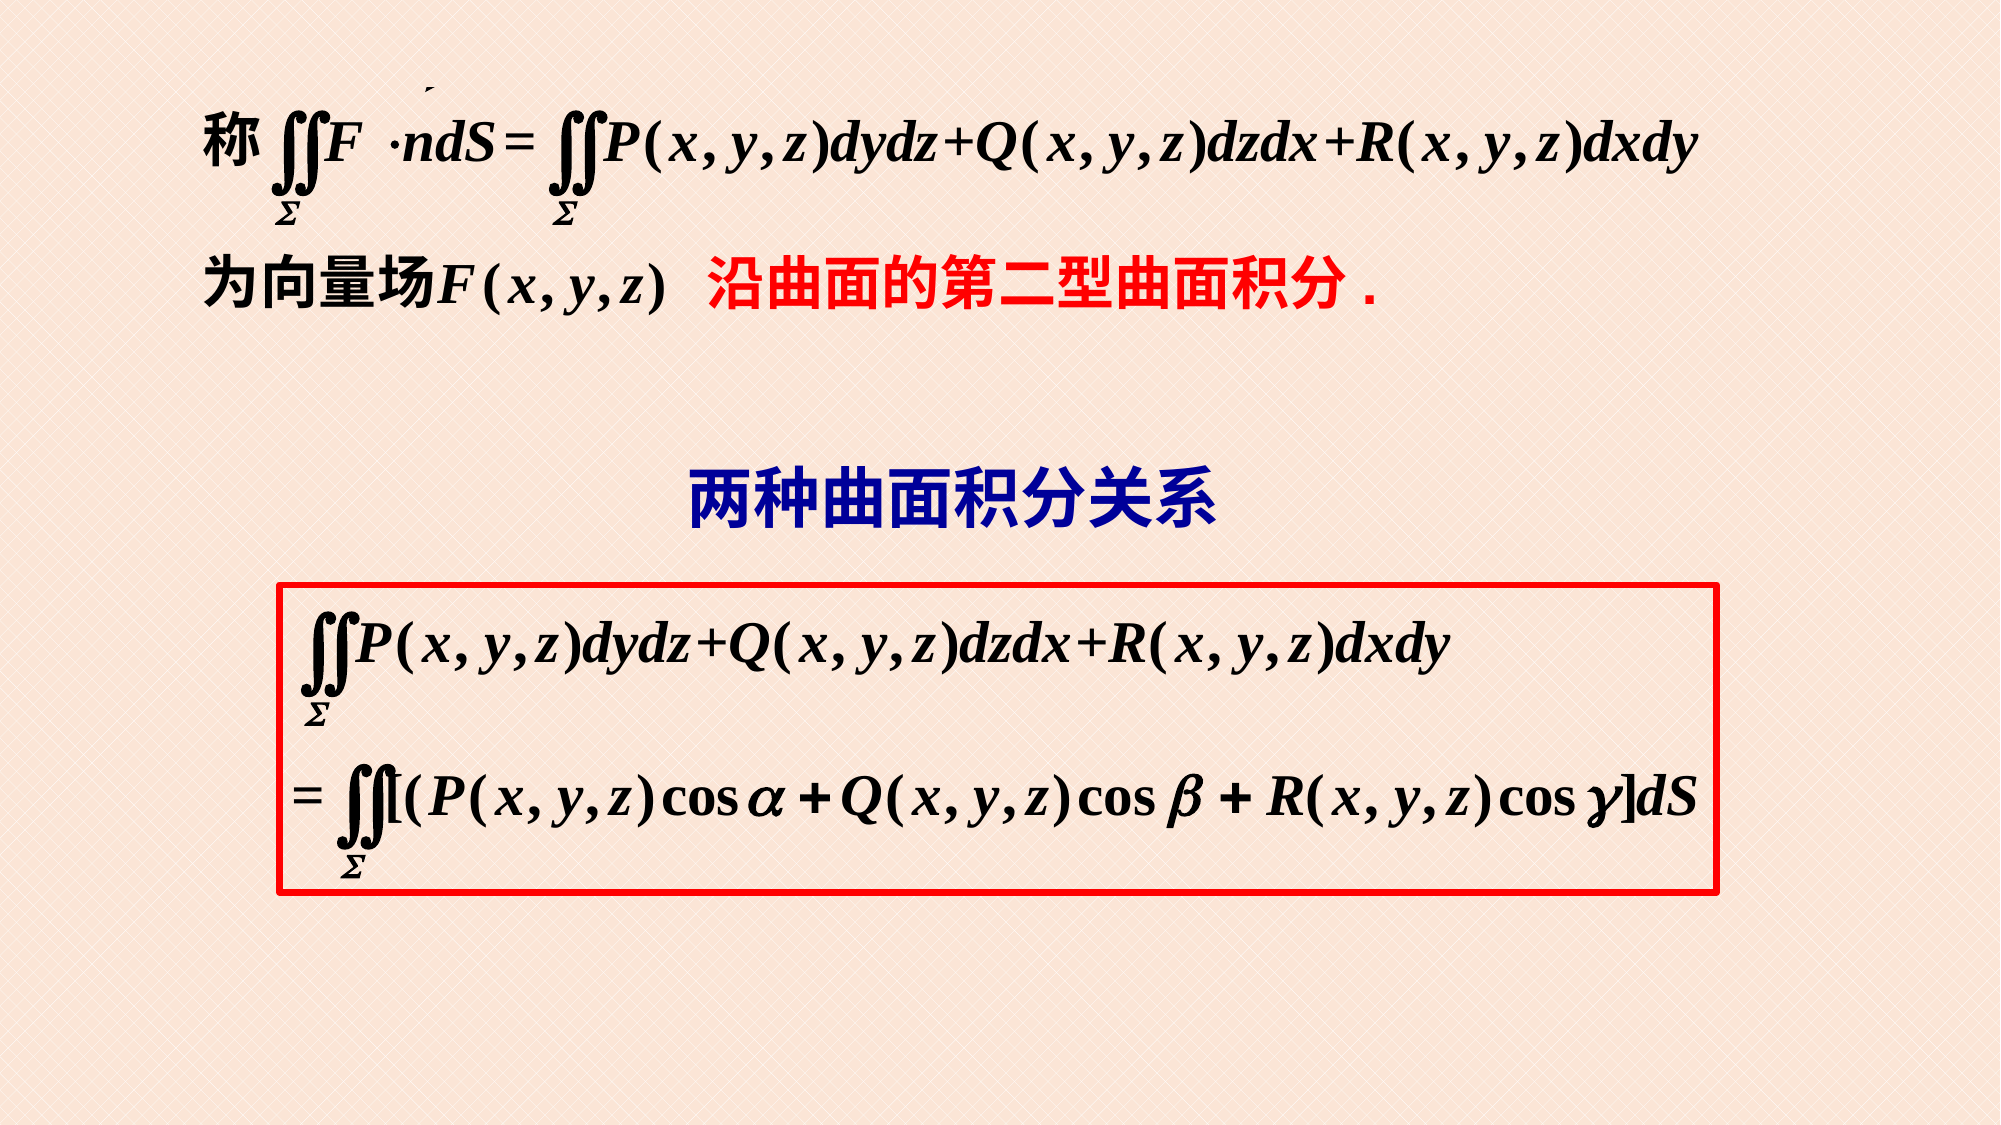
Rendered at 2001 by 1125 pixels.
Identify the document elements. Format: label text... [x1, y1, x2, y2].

slide_number [1412, 1042, 1863, 1103]
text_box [194, 87, 1713, 236]
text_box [194, 235, 682, 328]
text_box 两种曲面积分关系 [671, 448, 1236, 543]
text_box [282, 588, 1713, 890]
